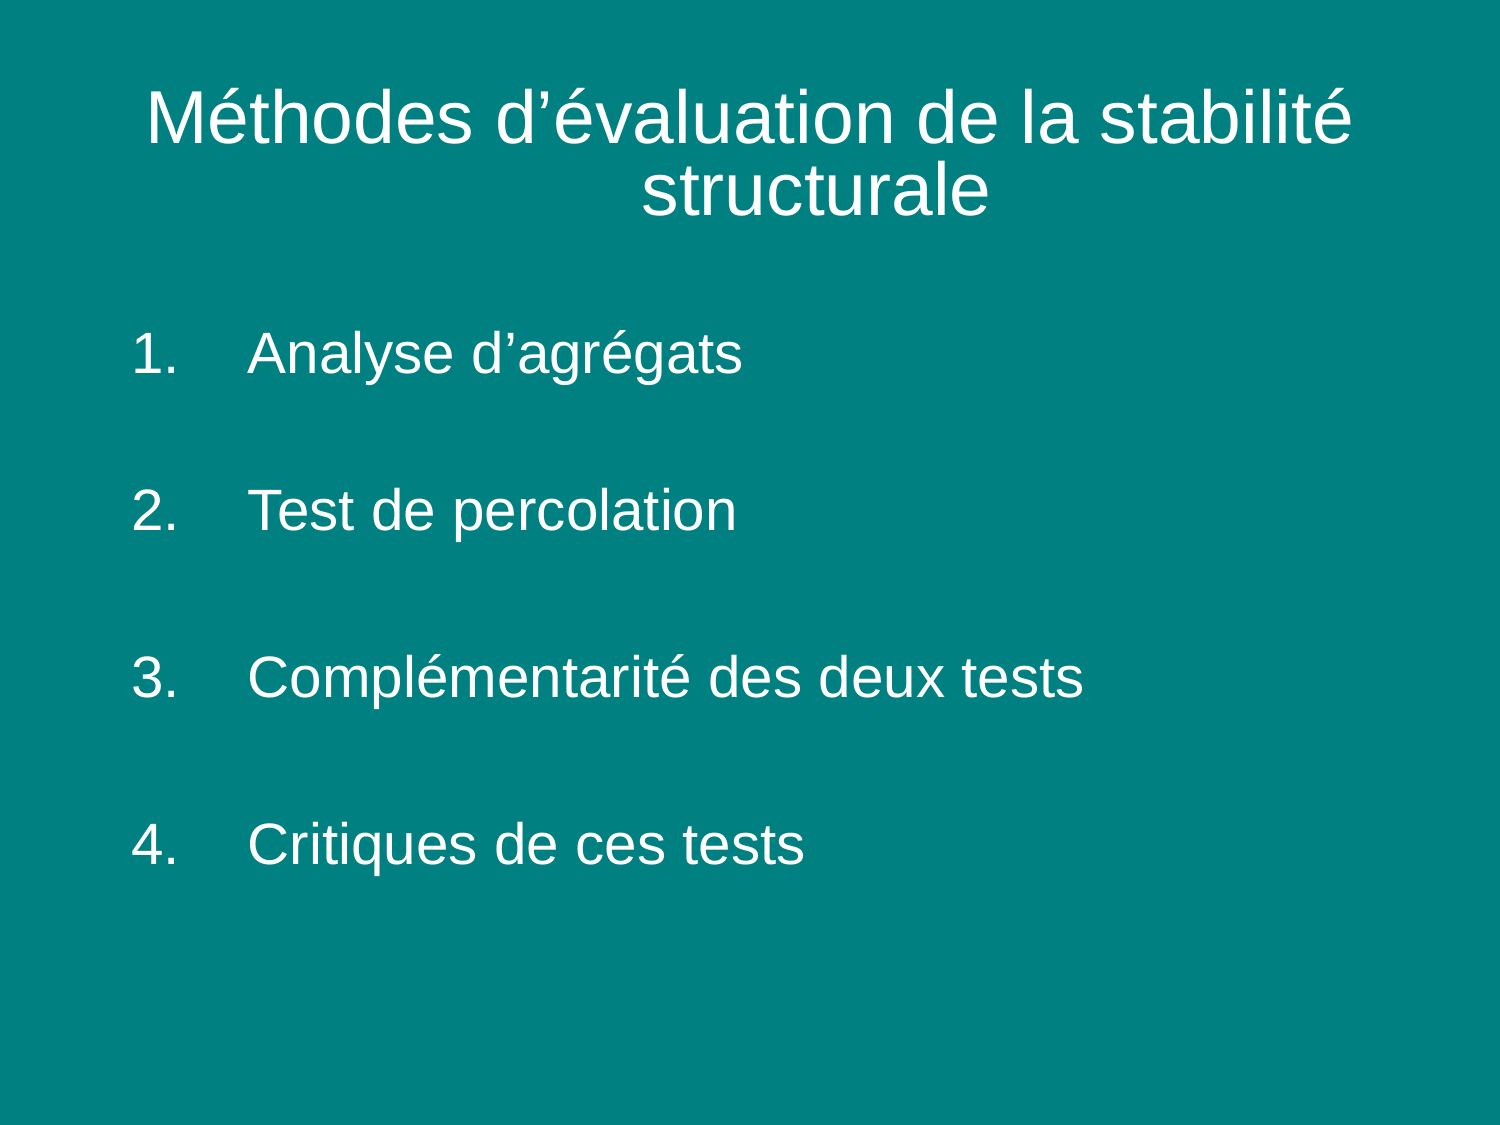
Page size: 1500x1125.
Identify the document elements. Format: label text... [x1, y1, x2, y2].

list Méthodes d’évaluation de la stabilité structurale Analyse d’agrégats Test de percolation Complémentarité des deux tests Critiques de ces tests [40, 77, 1460, 1006]
